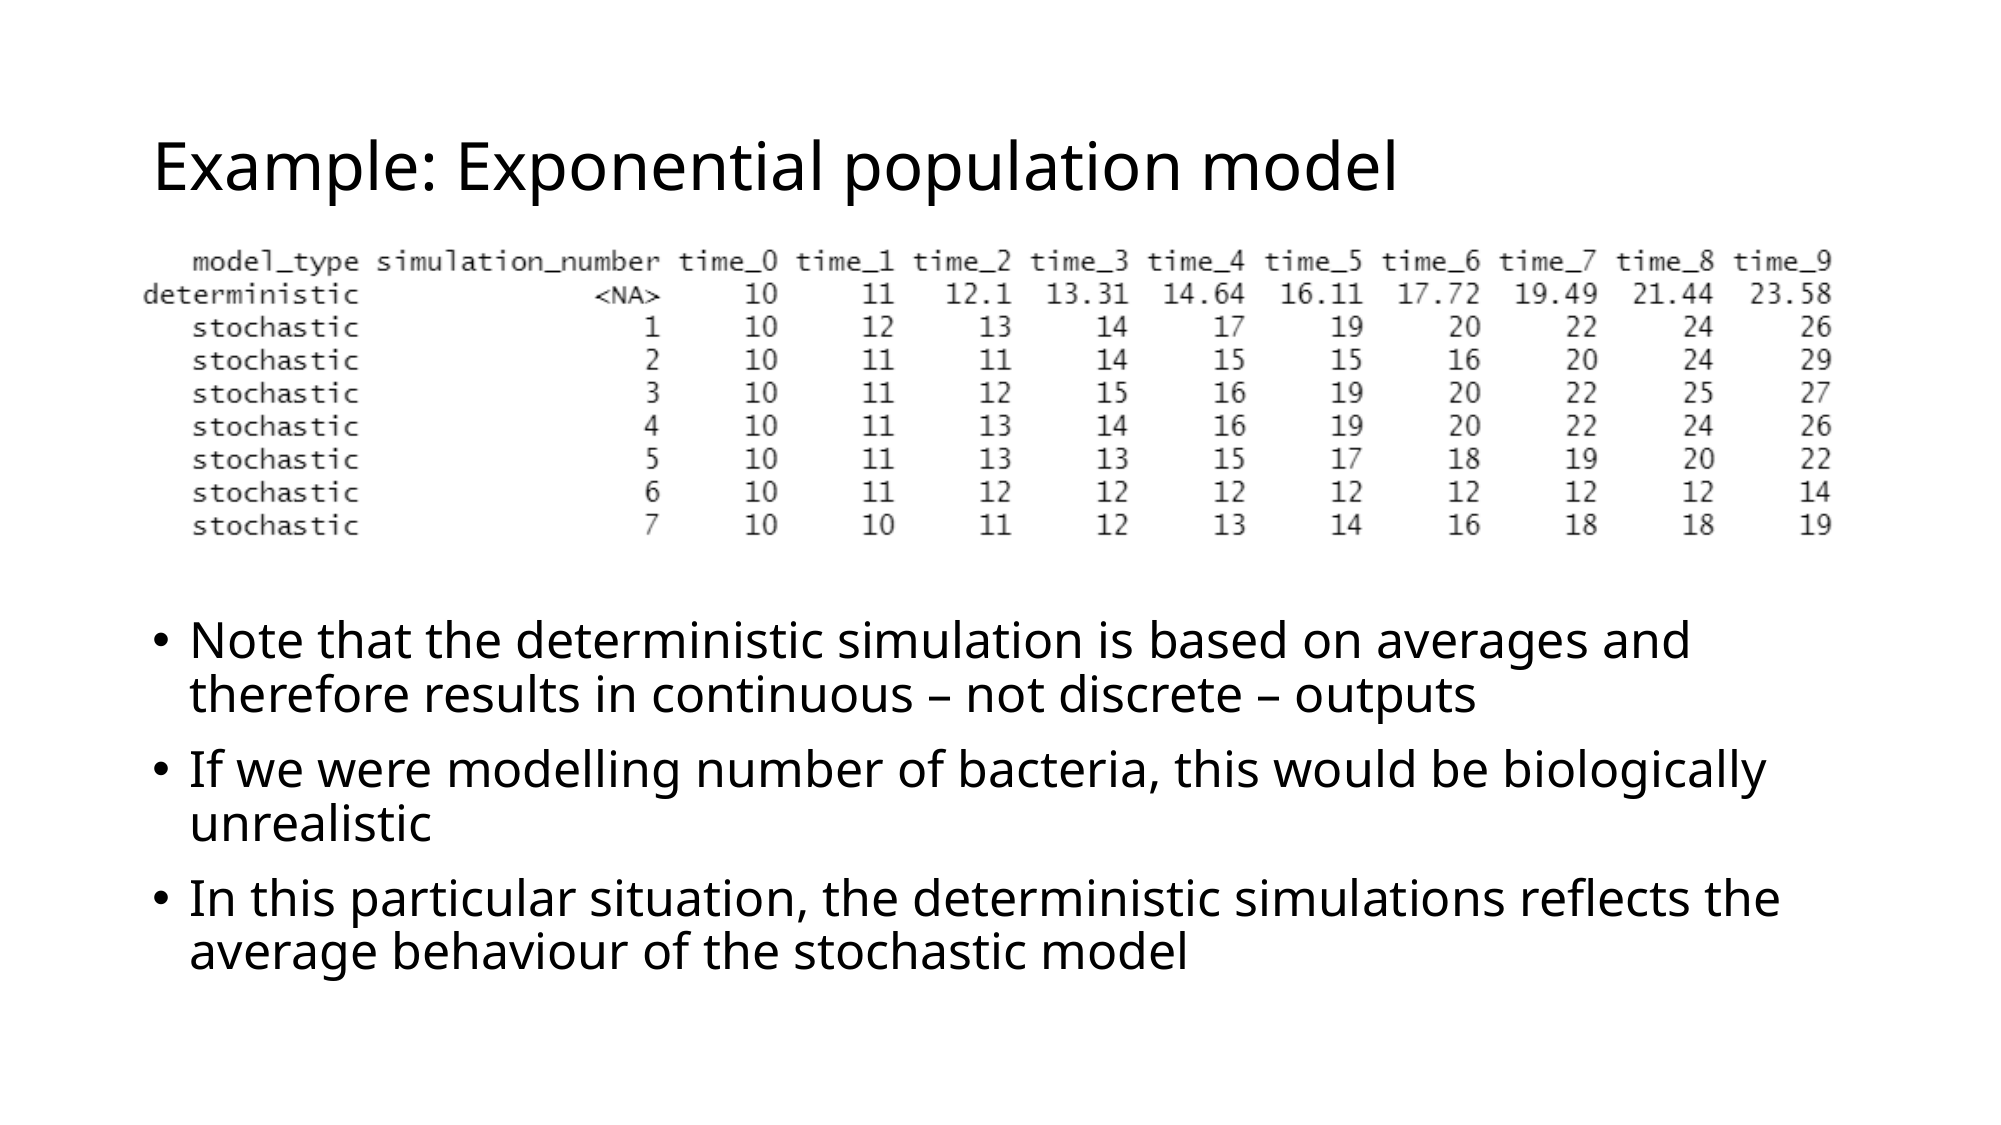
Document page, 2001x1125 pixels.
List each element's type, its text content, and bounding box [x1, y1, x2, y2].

list Note that the deterministic simulation is based on averages and therefore results in continuous – not discrete – outputs If we were modelling number of bacteria, this would be biologically unrealistic In this particular situation, the deterministic simulations reflects the average behaviour of the stochastic model [137, 607, 1863, 1014]
title Example: Exponential population model [137, 59, 1863, 278]
picture [137, 245, 1847, 540]
